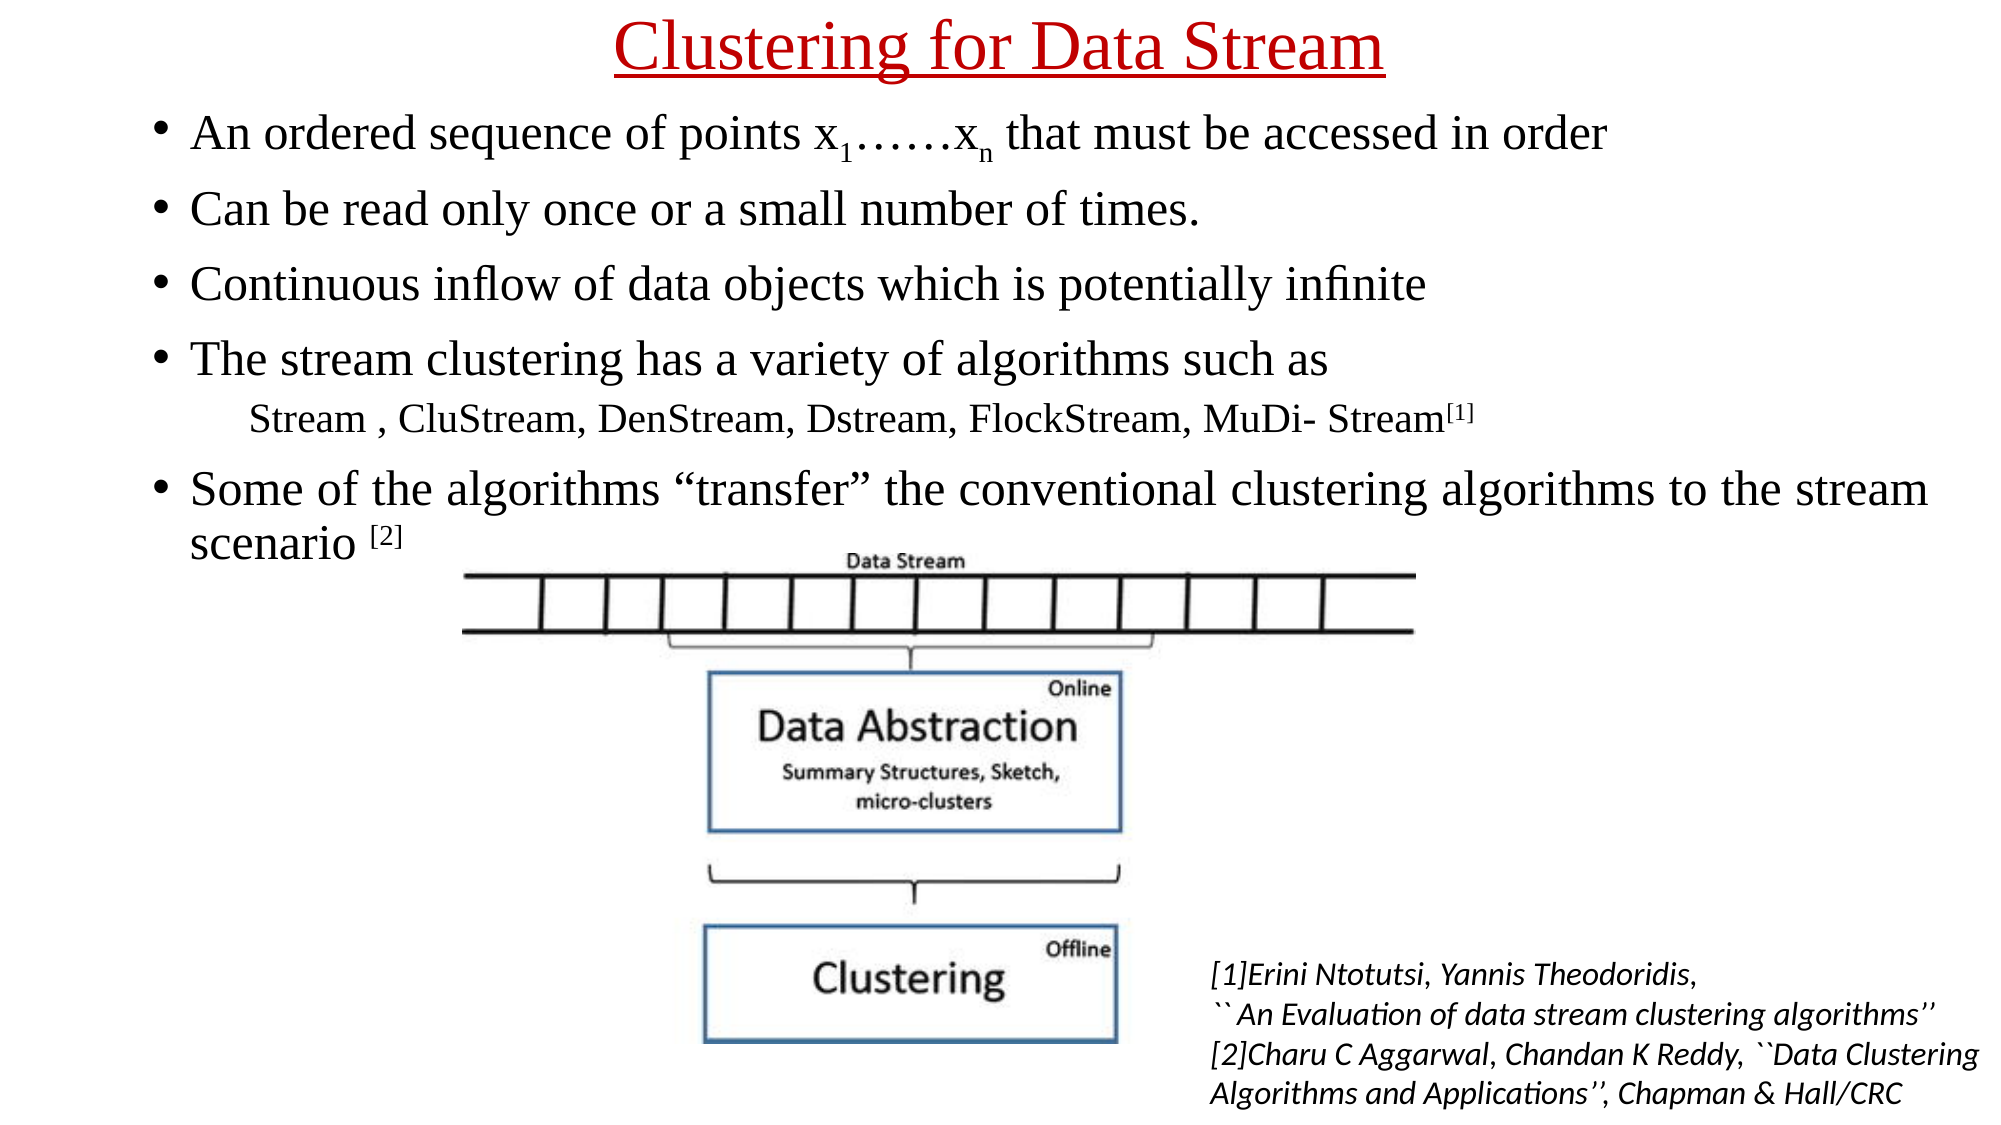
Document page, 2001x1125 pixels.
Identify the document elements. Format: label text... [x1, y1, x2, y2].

picture [462, 553, 1416, 1044]
text_box [1]Erini Ntotutsi, Yannis Theodoridis, `` An Evaluation of data stream clustering algorithms’’ [2]Charu C Aggarwal, Chandan K Reddy, ``Data Clustering Algorithms and Applications’’, Chapman & Hall/CRC [1195, 904, 2000, 1119]
title Clustering for Data Stream [137, 0, 1863, 92]
list An ordered sequence of points x1……xn that must be accessed in order Can be read only once or a small number of times. Continuous inﬂow of data objects which is potentially inﬁnite The stream clustering has a variety of algorithms such as Stream , CluStream, DenStream, Dstream, FlockStream, MuDi- Stream[1] Some of the algorithms “transfer” the conventional clustering algorithms to the stream scenario [2] [137, 92, 1946, 1014]
